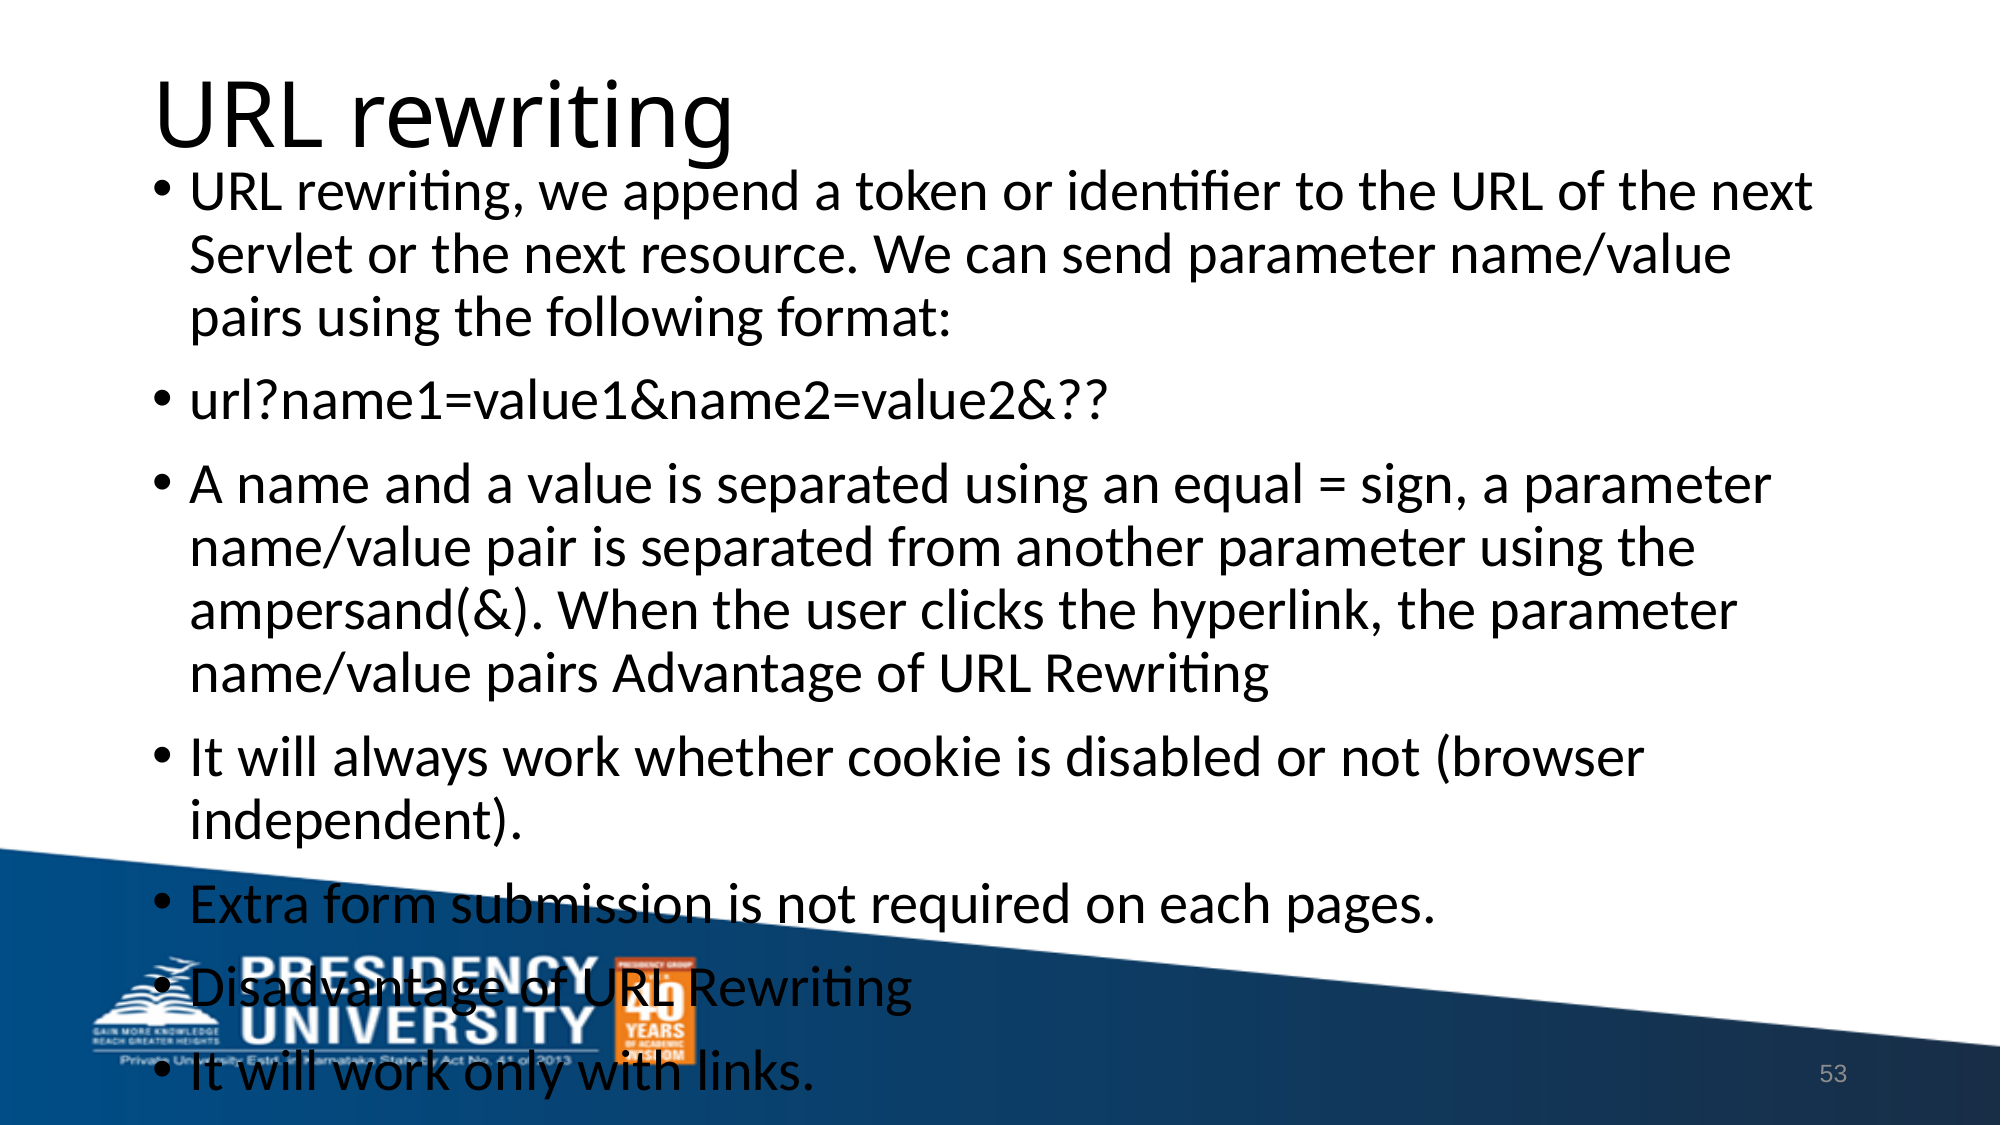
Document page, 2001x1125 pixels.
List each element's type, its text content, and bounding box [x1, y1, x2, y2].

slide_number 53 [1412, 1042, 1863, 1103]
picture [0, 845, 2000, 1125]
title URL rewriting [137, 59, 1863, 152]
list URL rewriting, we append a token or identifier to the URL of the next Servlet or the next resource. We can send parameter name/value pairs using the following format: url?name1=value1&name2=value2&?? A name and a value is separated using an equal = sign, a parameter name/value pair is separated from another parameter using the ampersand(&). When the user clicks the hyperlink, the parameter name/value pairs Advantage of URL Rewriting It will always work whether cookie is disabled or not (browser independent). Extra form submission is not required on each pages. Disadvantage of URL Rewriting It will work only with links. It can send Only textual information. [137, 152, 1863, 1014]
